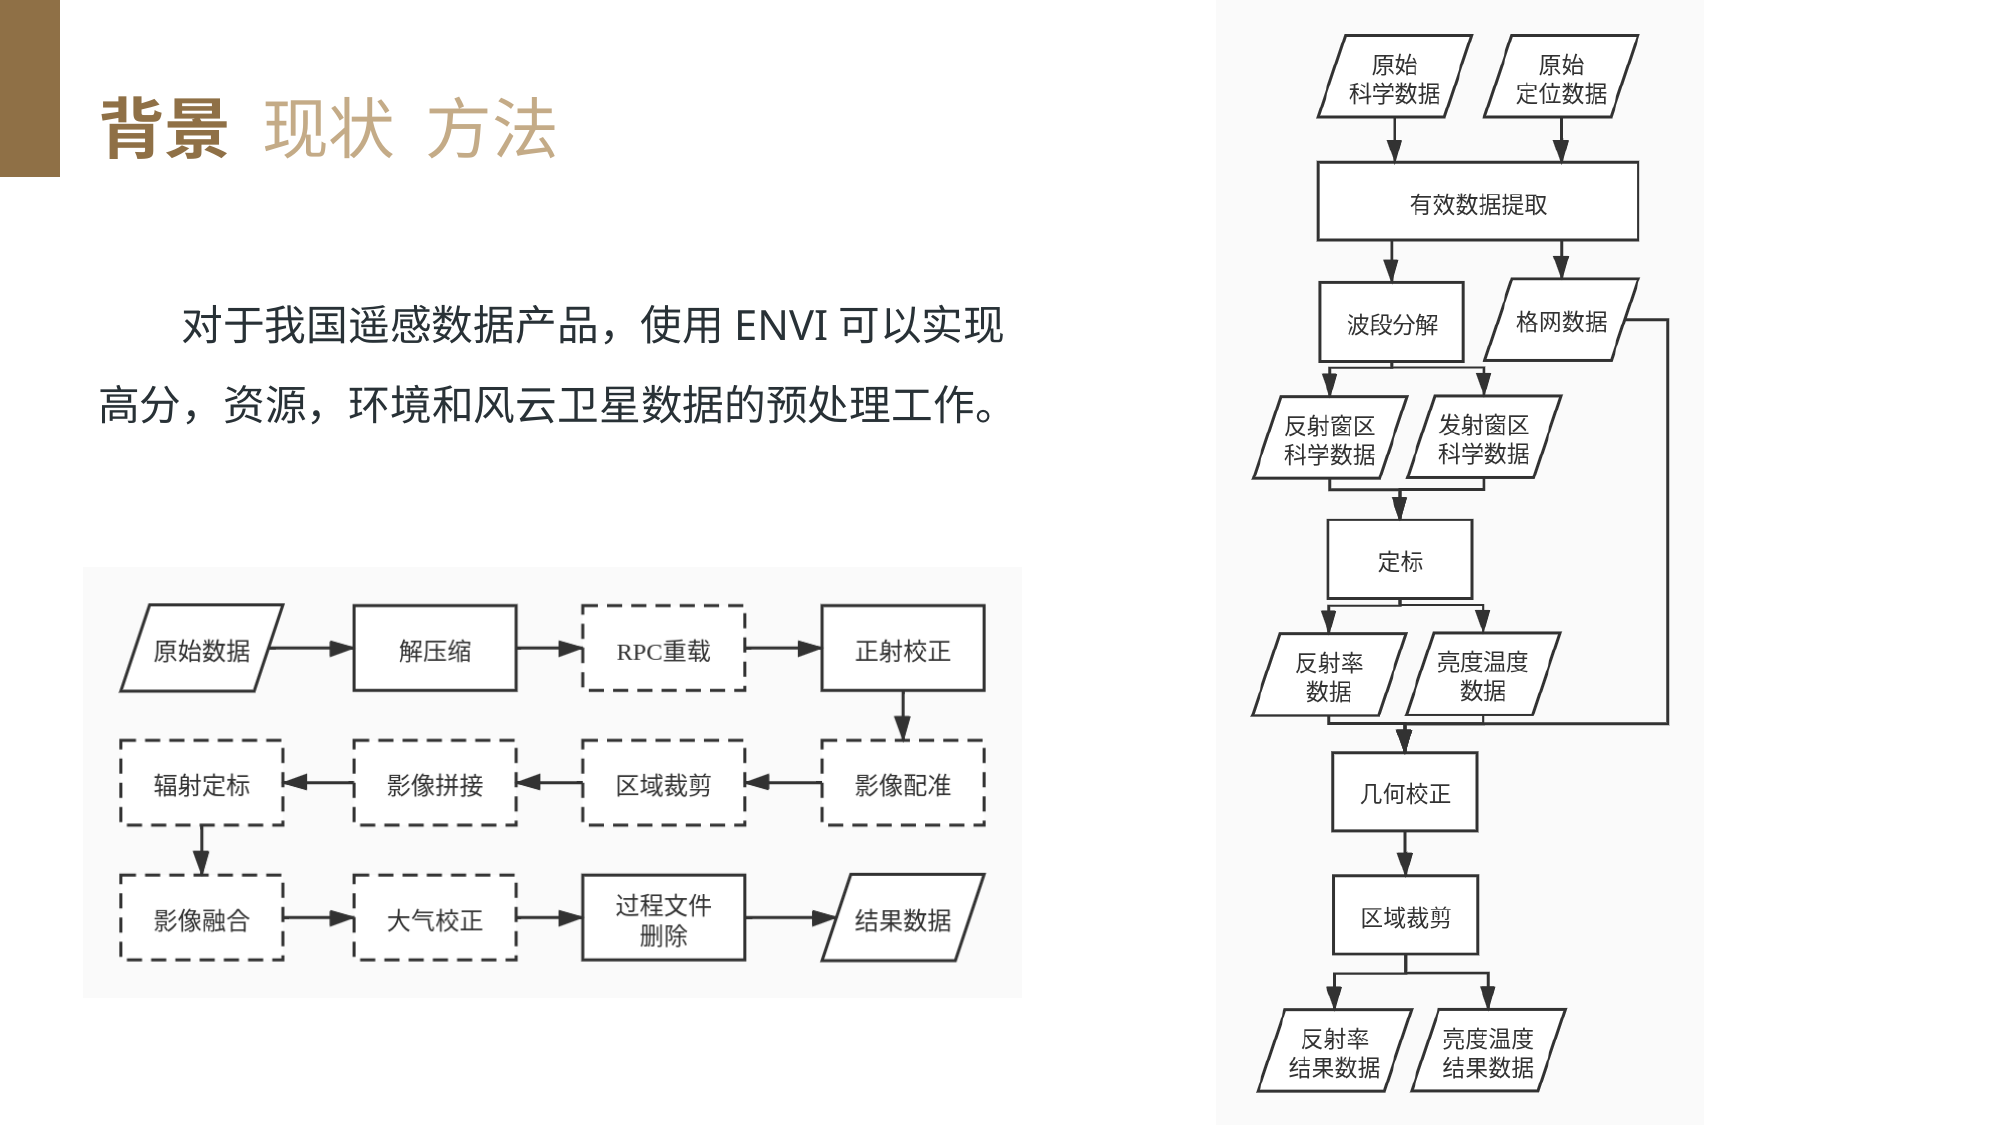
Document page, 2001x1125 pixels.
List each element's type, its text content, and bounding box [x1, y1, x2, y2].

text_box 背景 现状 方法 [83, 77, 1107, 177]
picture [1216, 0, 1704, 1125]
picture [83, 567, 1022, 998]
text_box 对于我国遥感数据产品，使用ENVI可以实现高分，资源，环境和风云卫星数据的预处理工作。 [83, 261, 1022, 518]
